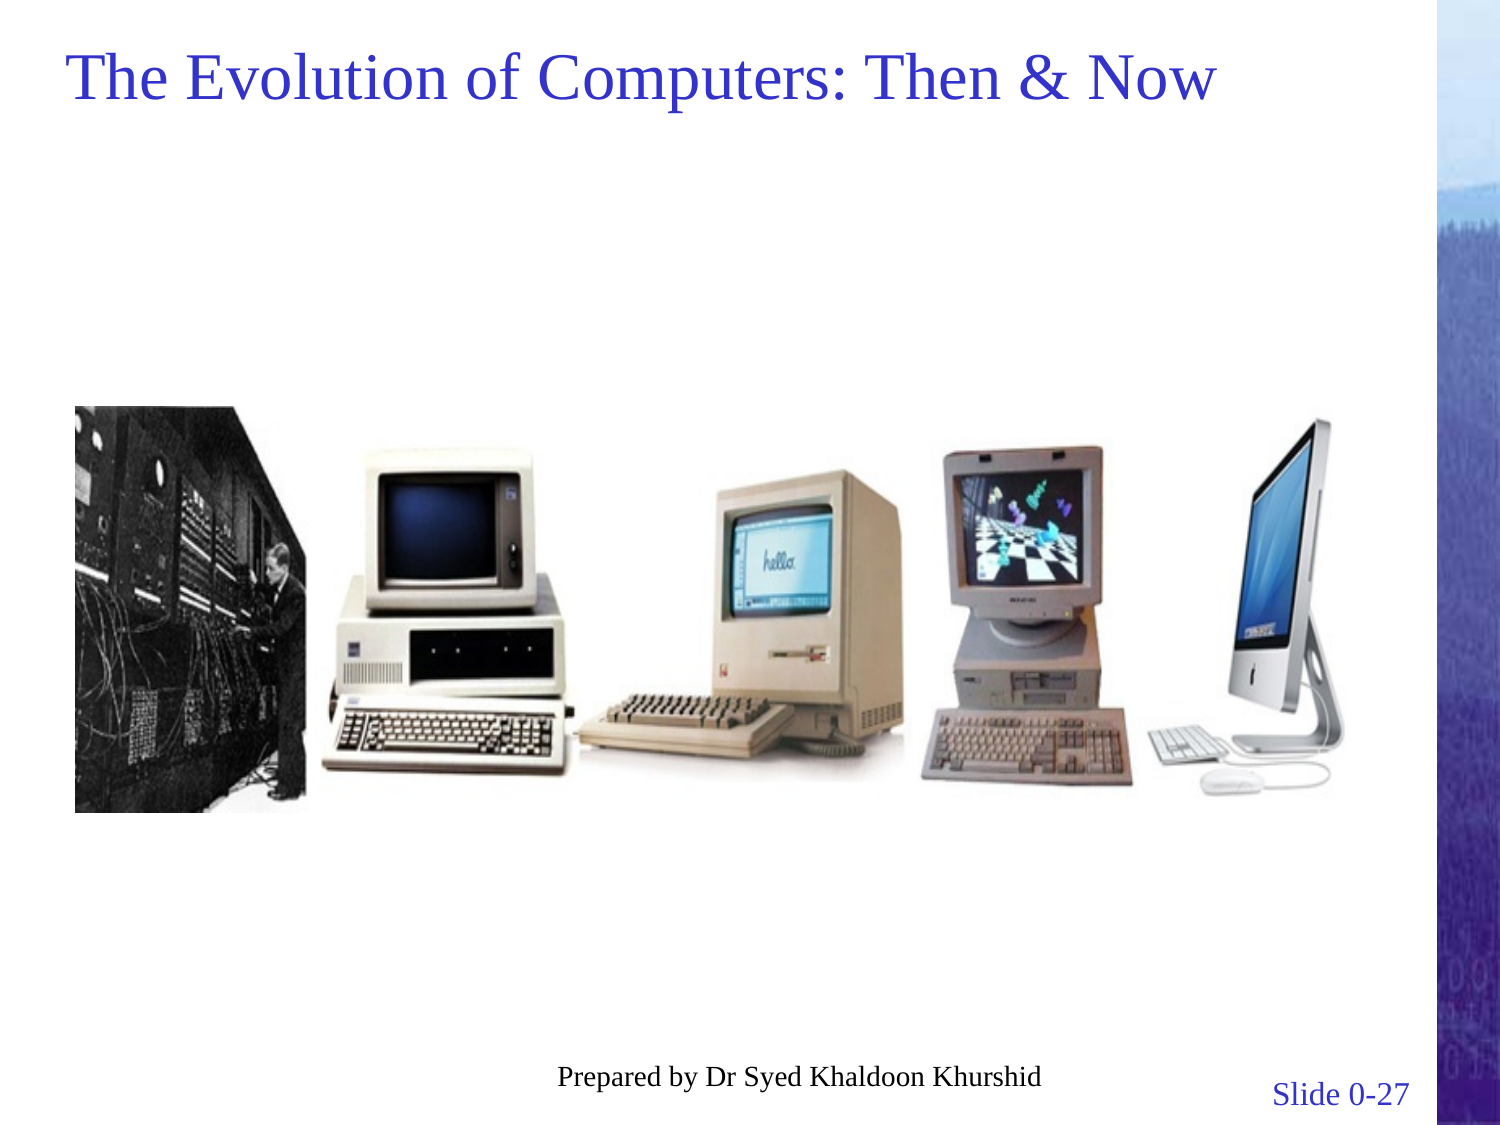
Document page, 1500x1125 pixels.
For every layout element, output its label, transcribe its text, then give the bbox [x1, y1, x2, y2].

picture [74, 406, 1379, 813]
title The Evolution of Computers: Then & Now [49, 24, 1288, 176]
footer Prepared by Dr Syed Khaldoon Khurshid [512, 1049, 1088, 1125]
picture [1437, 0, 1500, 1125]
